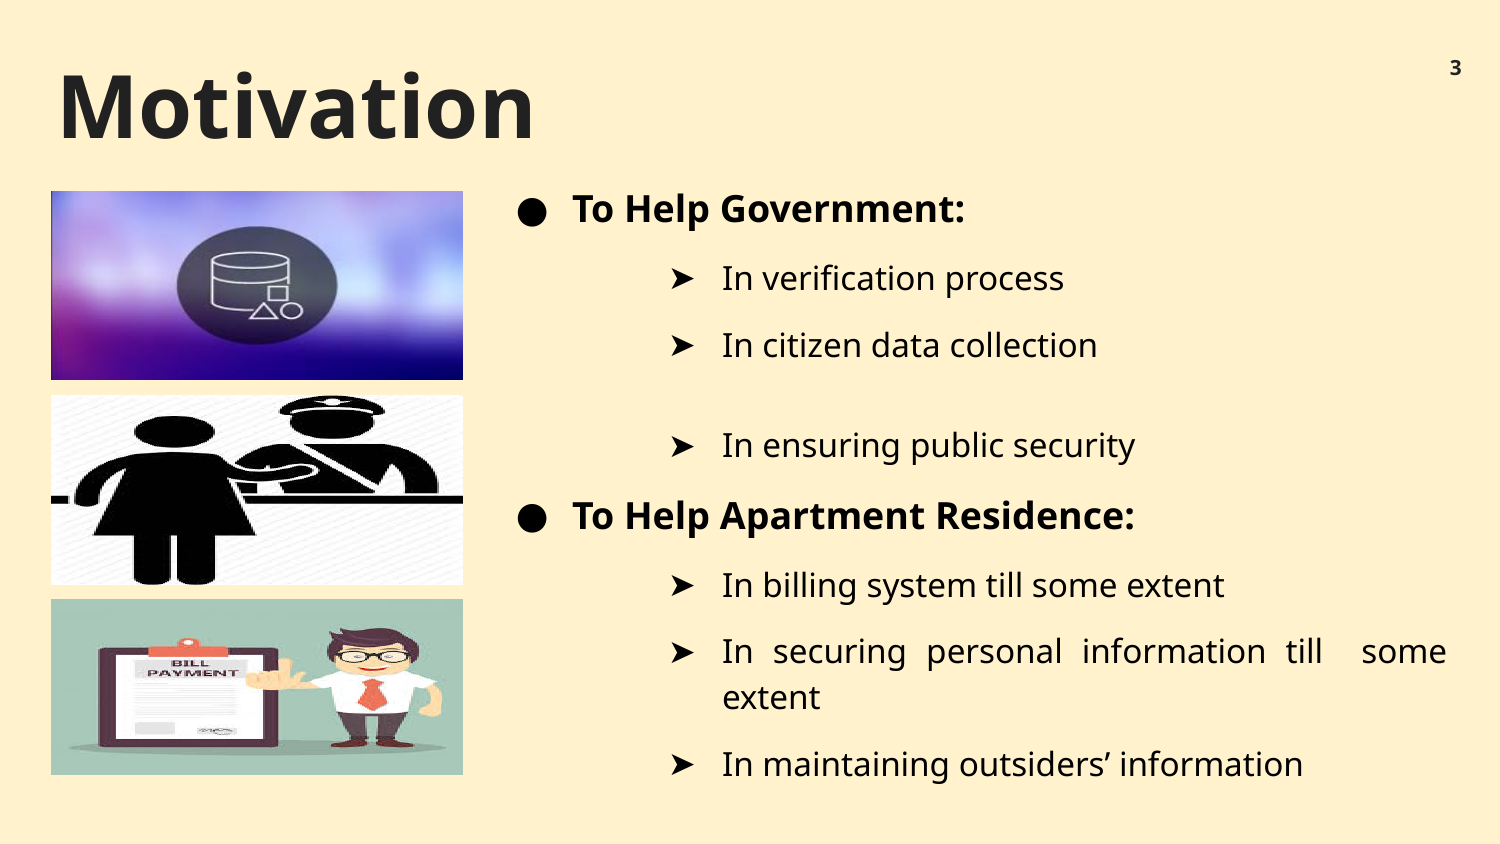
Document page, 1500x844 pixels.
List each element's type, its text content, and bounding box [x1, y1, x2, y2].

picture [50, 599, 464, 775]
text_box To Help Government: In verification process In citizen data collection In ensuring public security To Help Apartment Residence: In billing system till some extent In securing personal information till some extent In maintaining outsiders’ information [482, 163, 1464, 793]
title Motivation [18, 36, 1417, 144]
picture [50, 191, 464, 381]
slide_number ‹#› [1386, 36, 1477, 101]
picture [50, 395, 464, 585]
